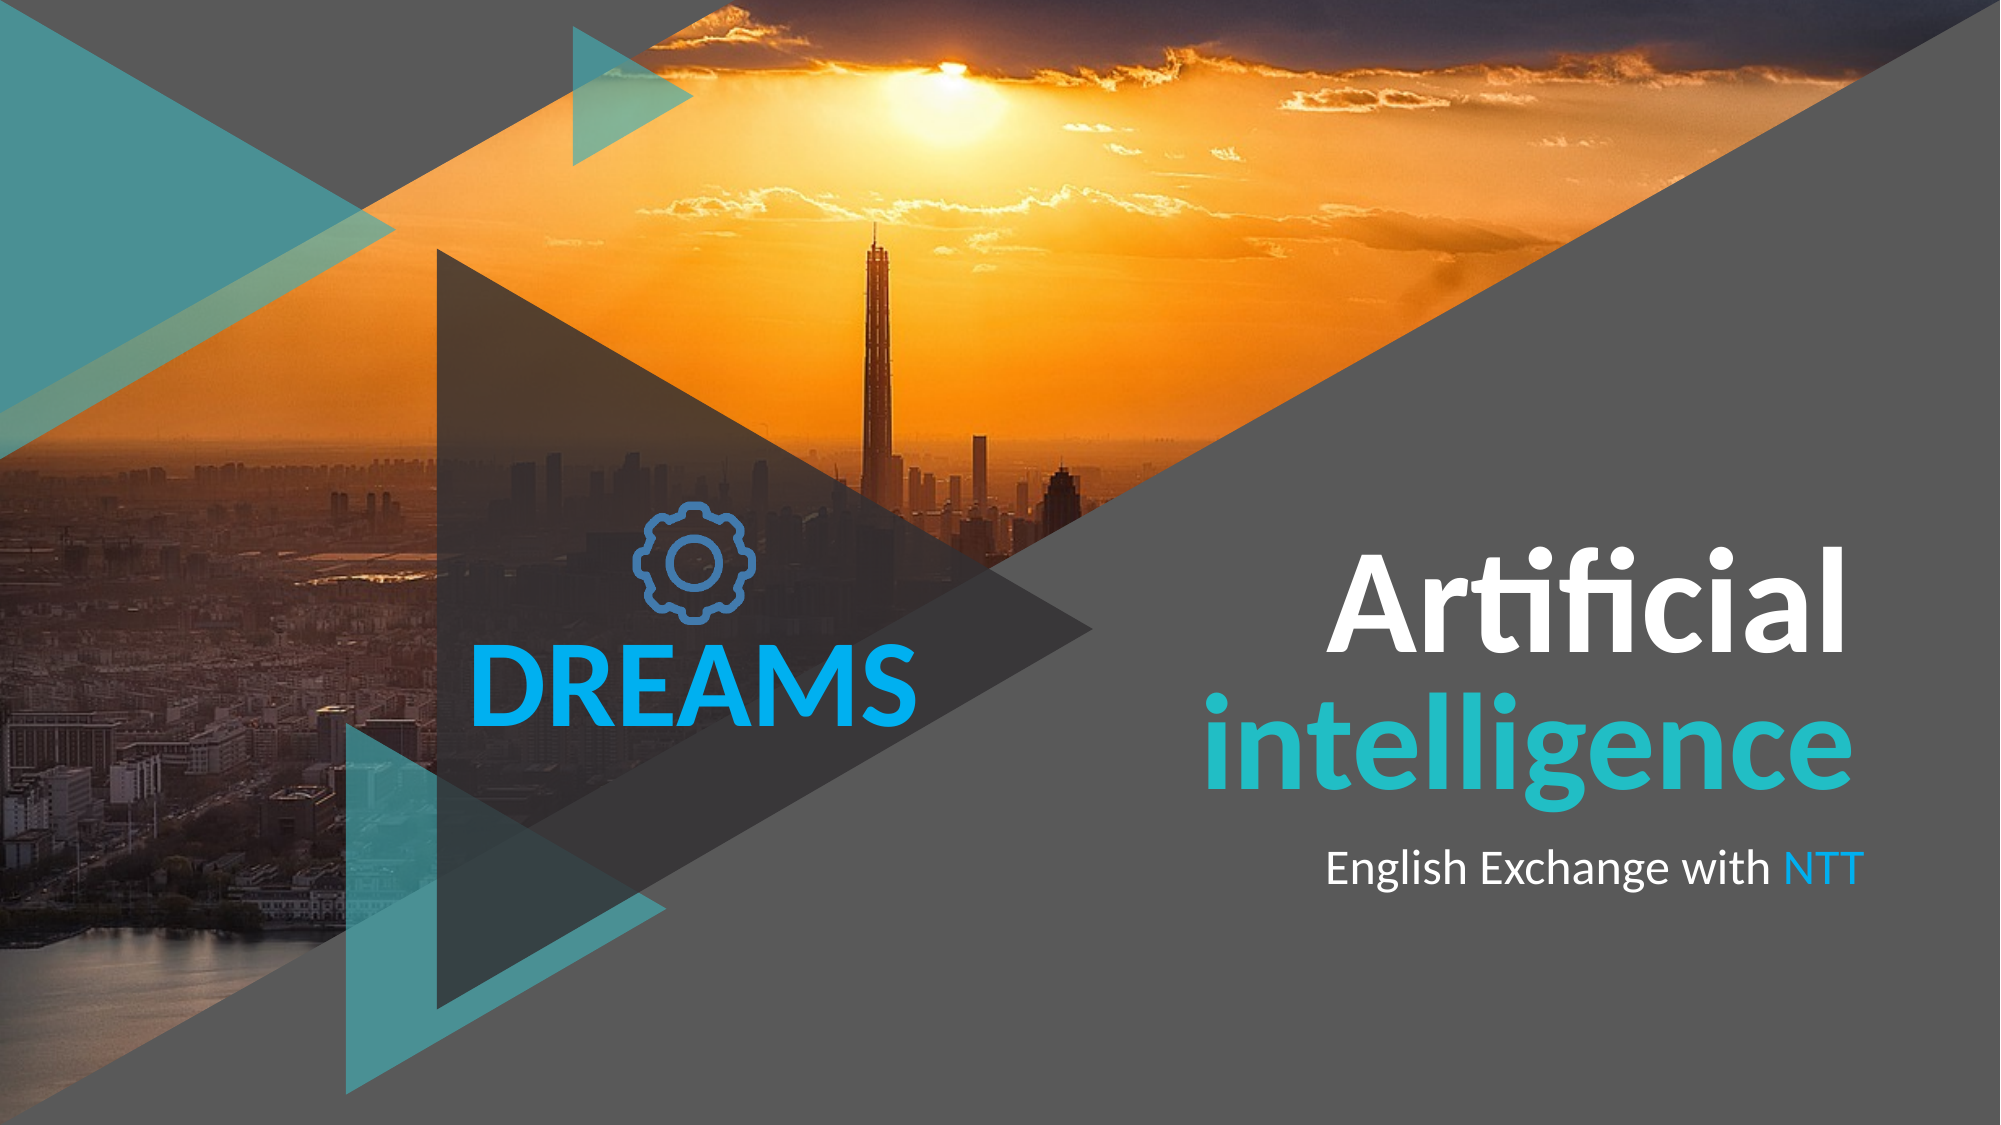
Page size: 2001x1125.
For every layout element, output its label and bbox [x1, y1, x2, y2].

text_box [449, 497, 938, 761]
picture [0, 0, 2000, 1125]
